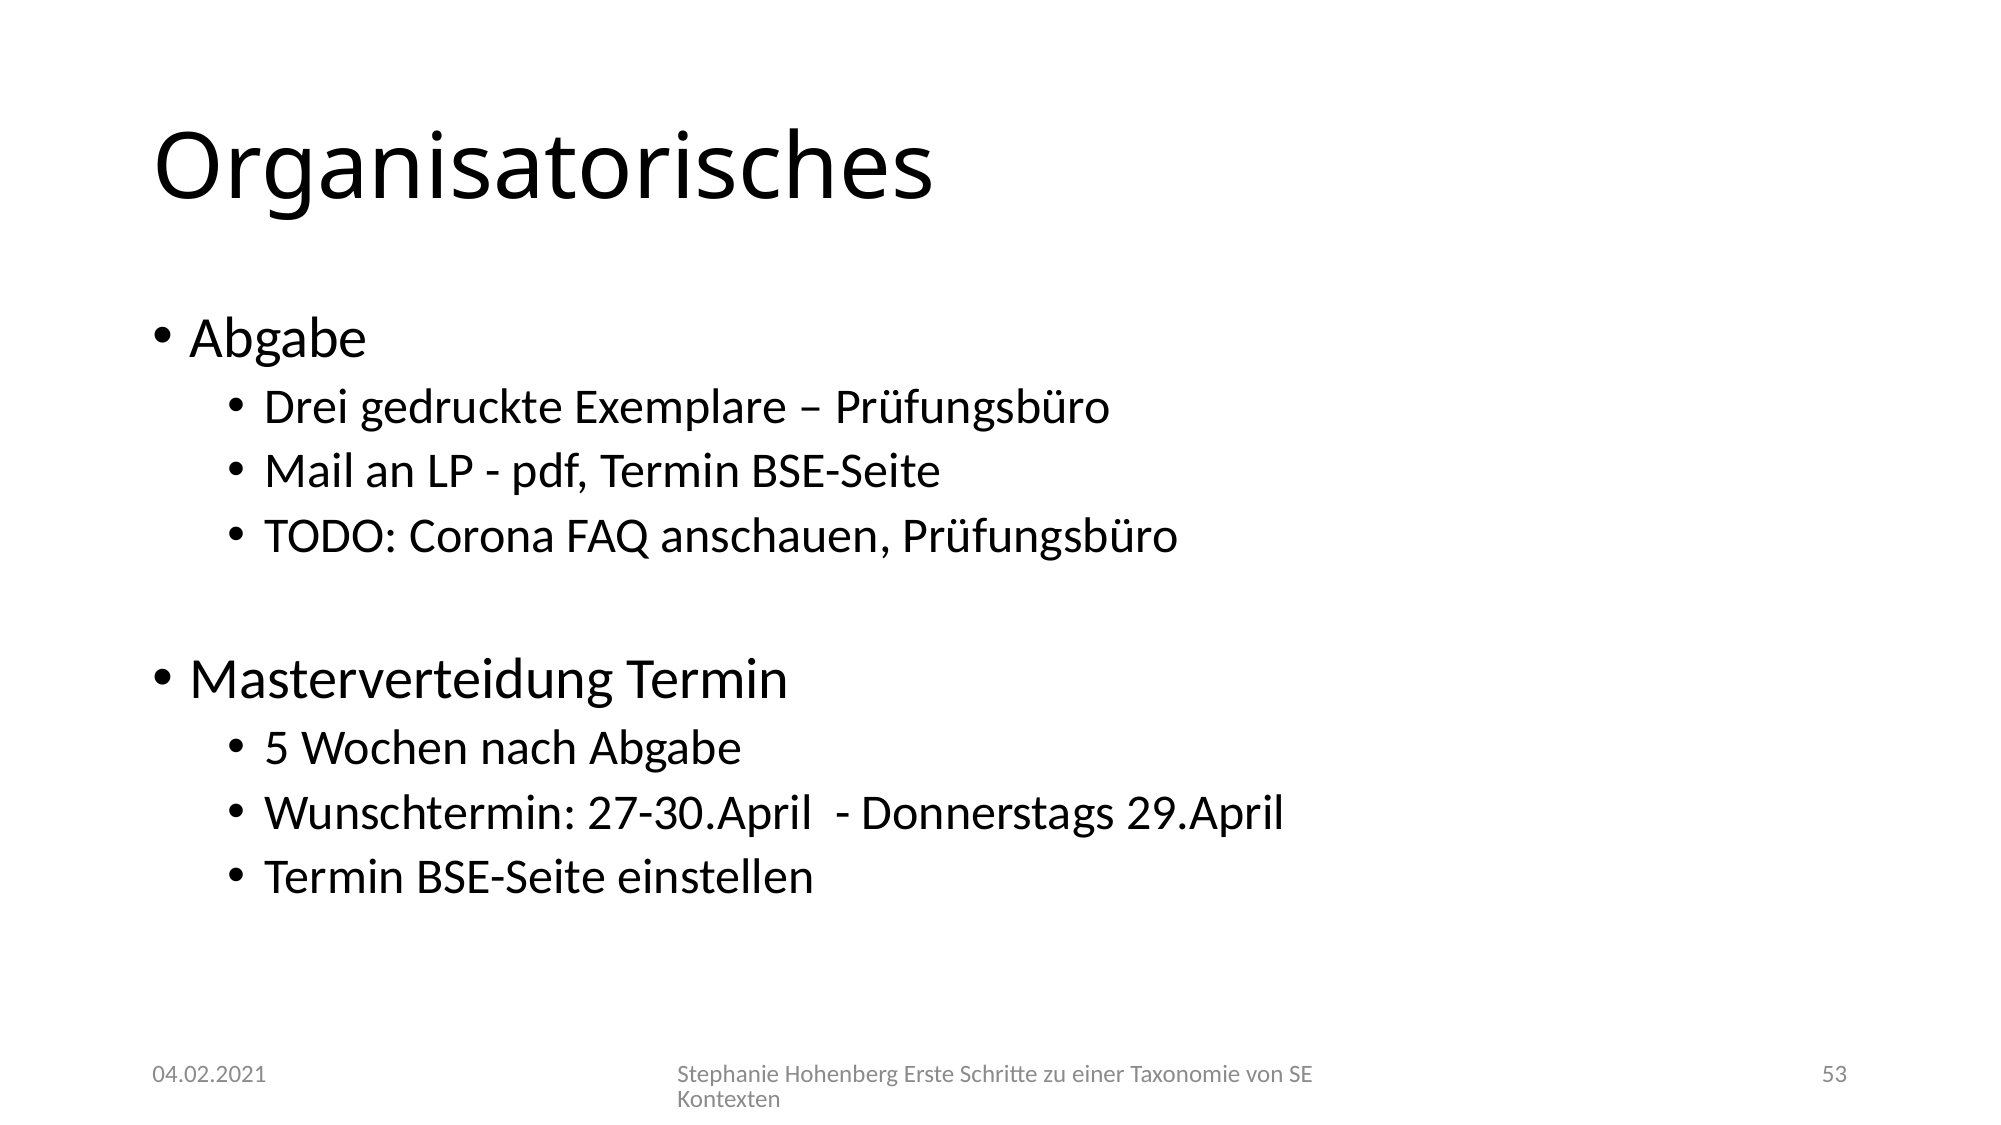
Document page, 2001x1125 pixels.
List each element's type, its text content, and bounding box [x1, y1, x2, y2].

title Organisatorisches [137, 59, 1863, 278]
slide_number 53 [1412, 1042, 1863, 1103]
list Abgabe Drei gedruckte Exemplare – Prüfungsbüro Mail an LP - pdf, Termin BSE-Seite TODO: Corona FAQ anschauen, Prüfungsbüro Masterverteidung Termin 5 Wochen nach Abgabe Wunschtermin: 27-30.April - Donnerstags 29.April Termin BSE-Seite einstellen [137, 299, 1863, 1014]
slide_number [137, 1042, 588, 1103]
footer Stephanie Hohenberg Erste Schritte zu einer Taxonomie von SE Kontexten [662, 1042, 1338, 1103]
